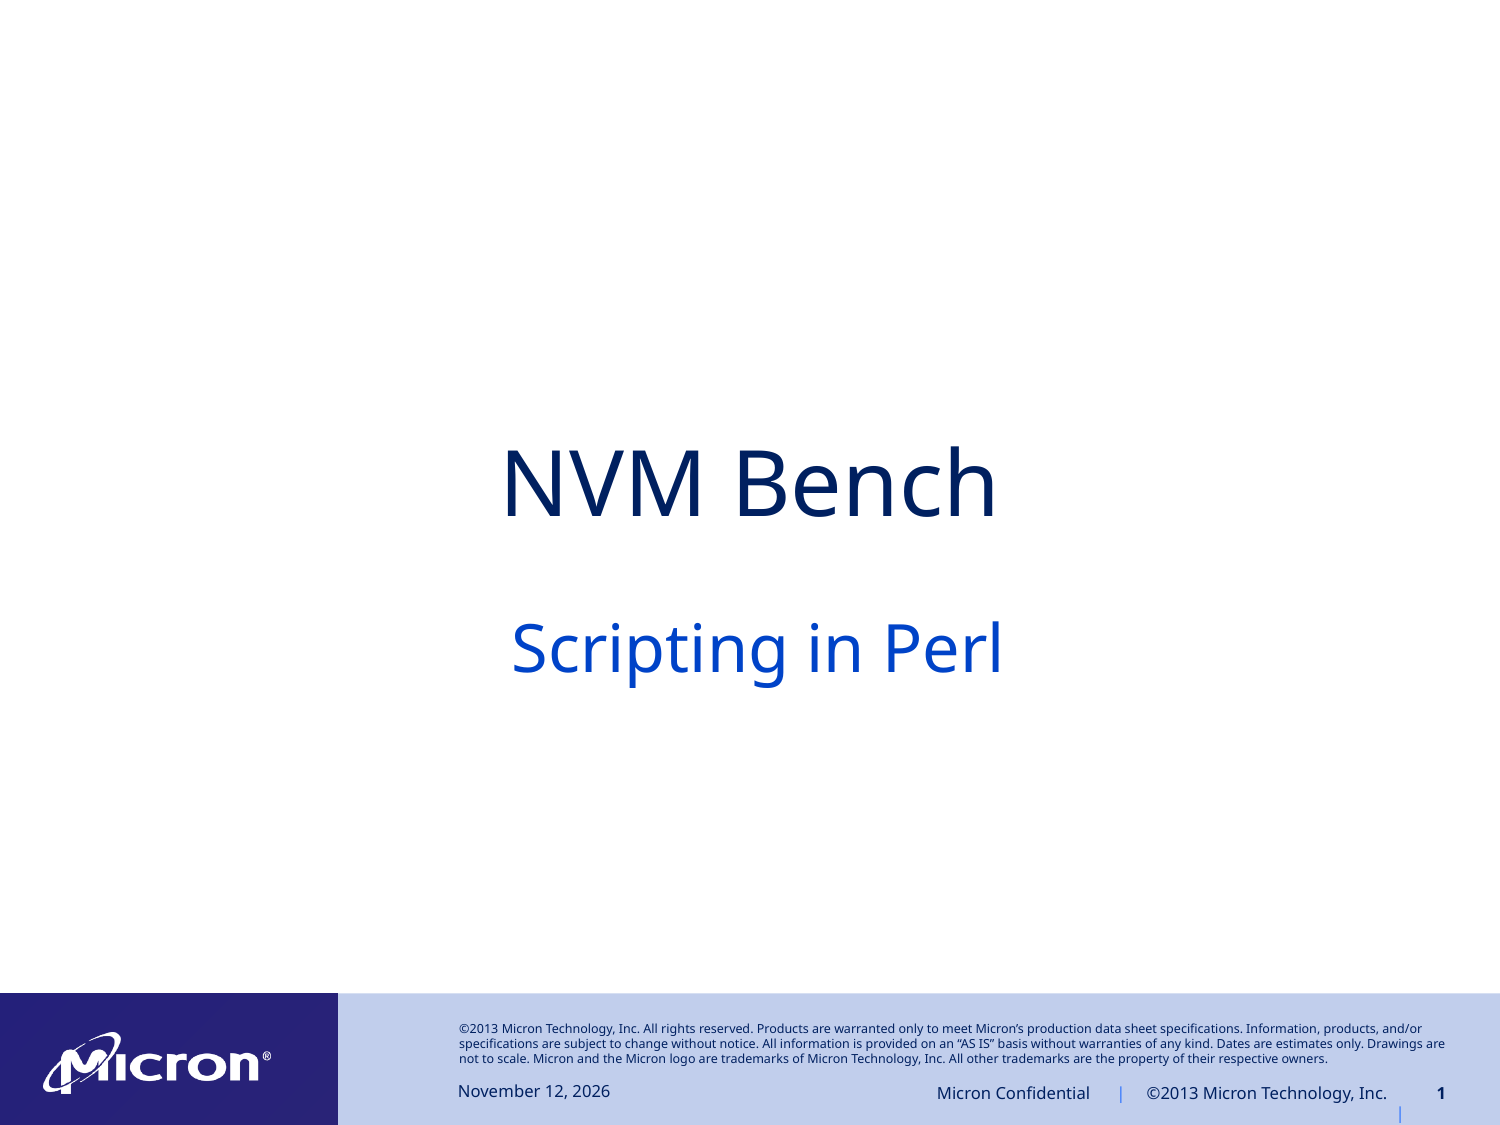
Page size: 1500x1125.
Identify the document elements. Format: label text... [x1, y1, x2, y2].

title NVM Bench [0, 329, 1500, 543]
subtitle Scripting in Perl [0, 573, 1500, 862]
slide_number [442, 1083, 750, 1102]
picture [43, 1032, 271, 1094]
